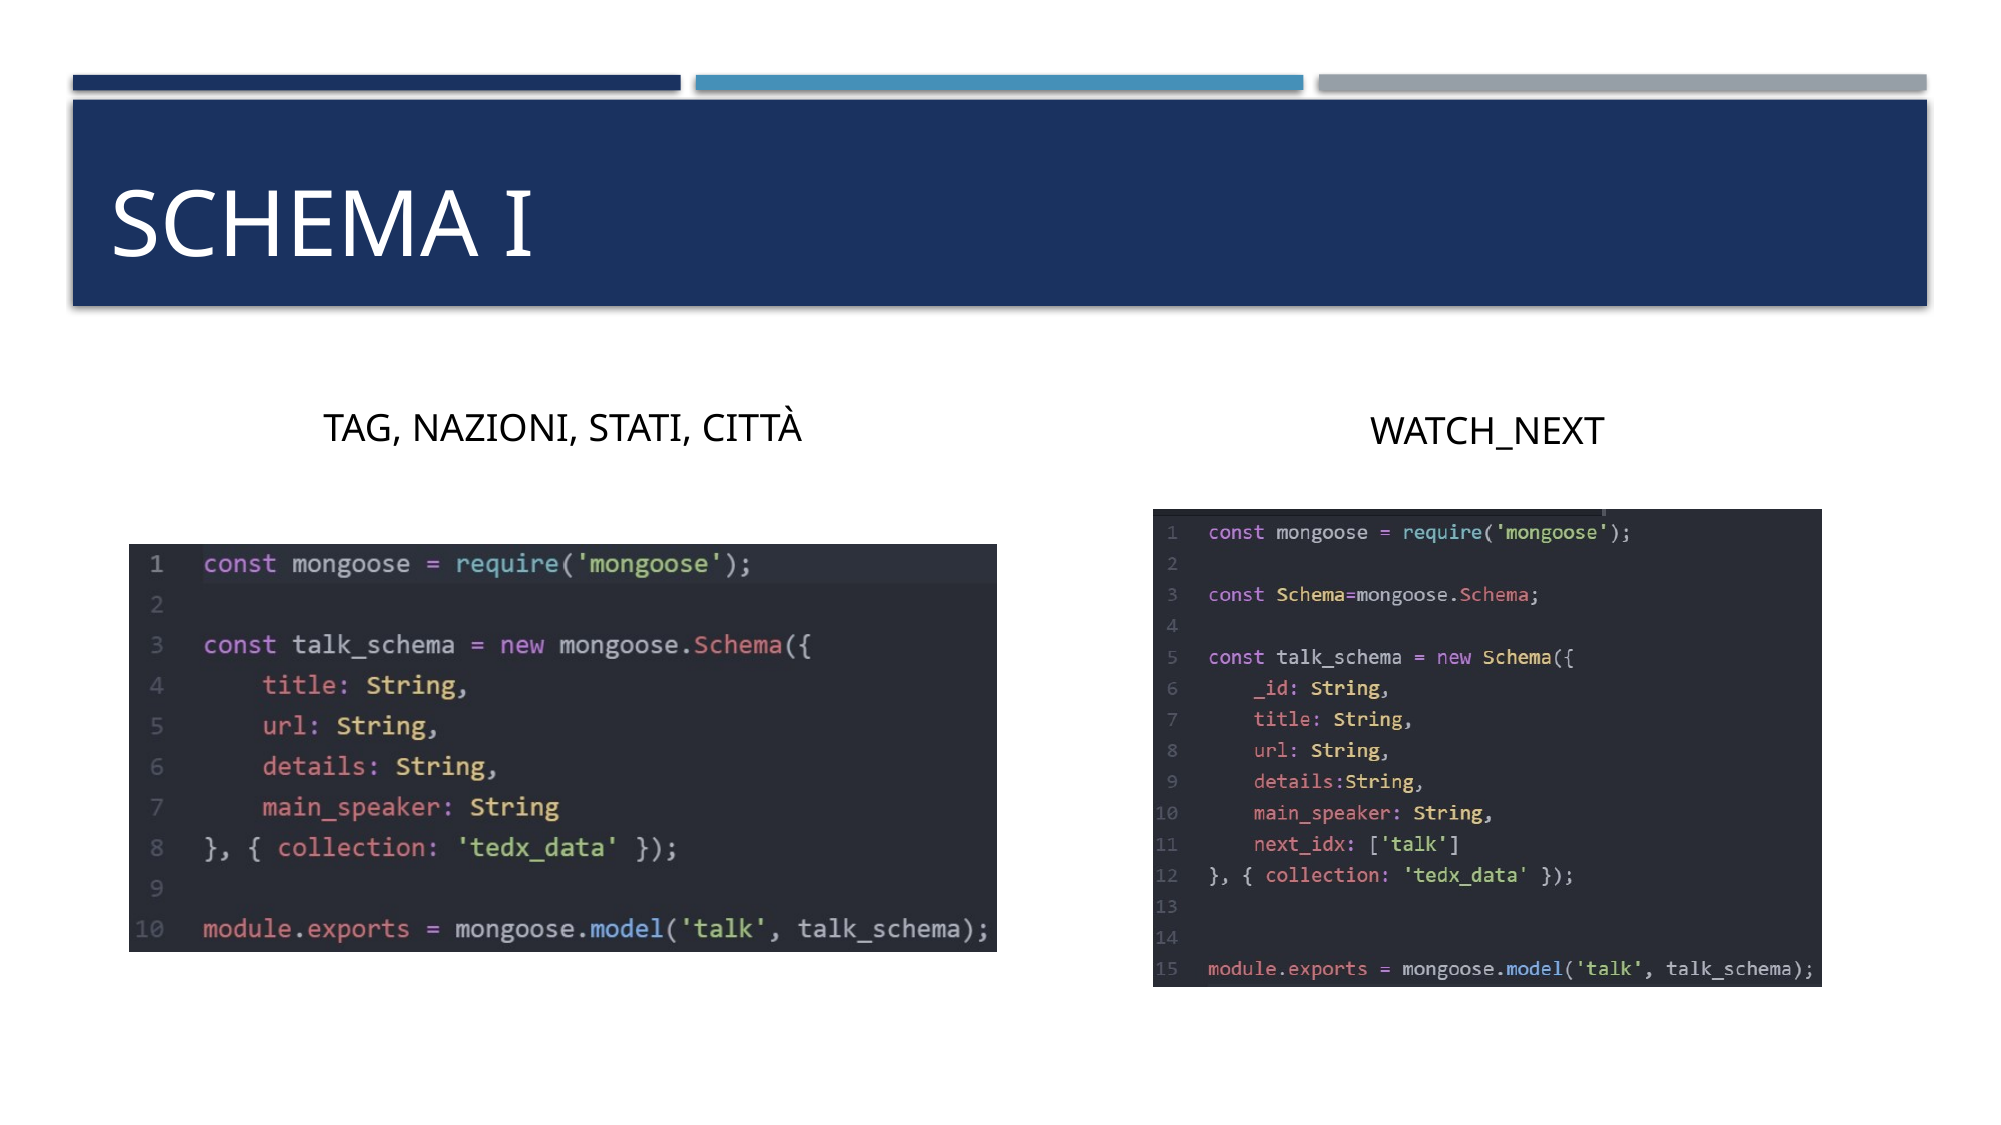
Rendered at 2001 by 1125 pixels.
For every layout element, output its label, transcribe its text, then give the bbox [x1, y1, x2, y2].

text_box WATCH_NEXT [1070, 369, 1905, 460]
title Schema i [95, 119, 1905, 282]
text_box TAG, NAZIONI, STATI, CITTÀ [145, 369, 980, 458]
picture [128, 544, 997, 952]
picture [1152, 508, 1822, 988]
